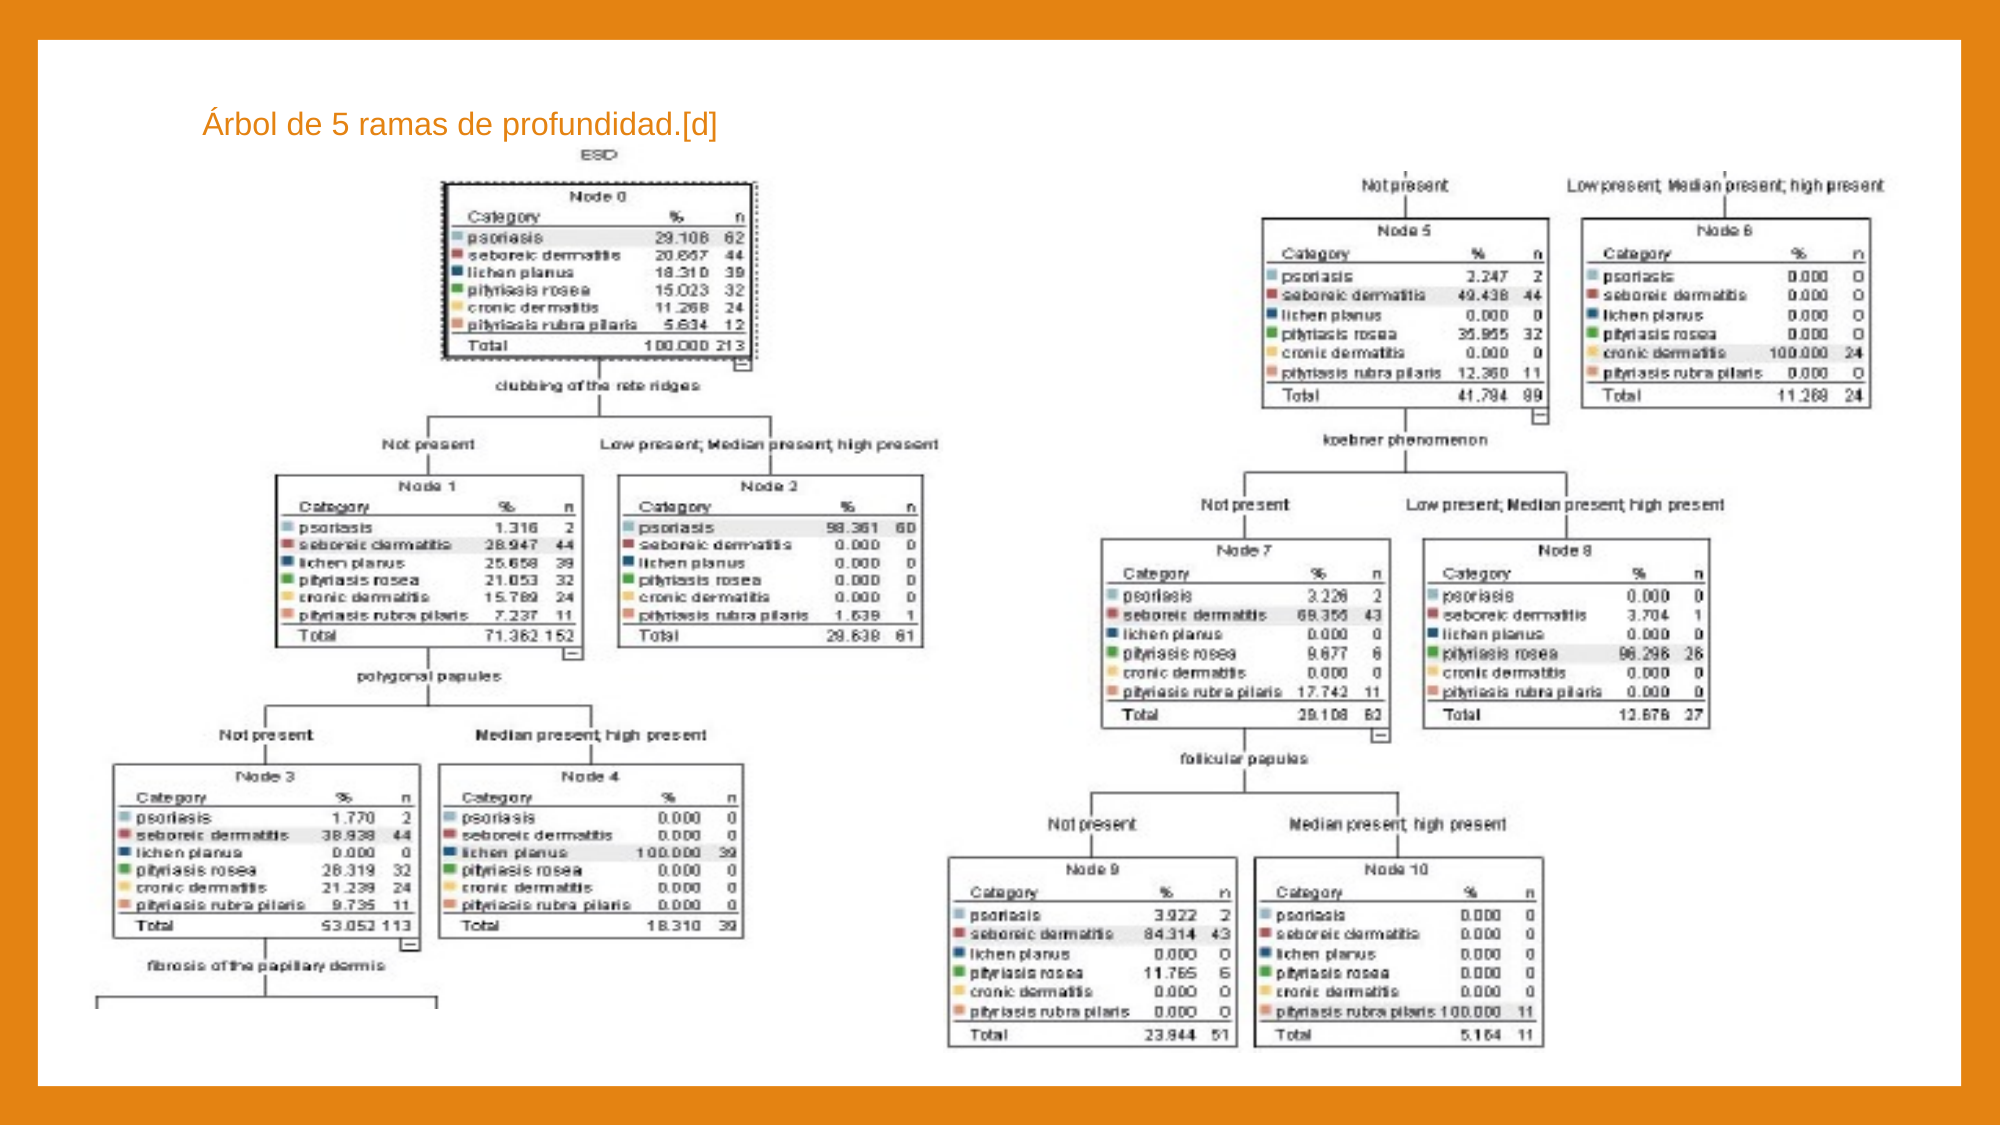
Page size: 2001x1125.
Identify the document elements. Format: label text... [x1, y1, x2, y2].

title Árbol de 5 ramas de profundidad.[d] [187, 99, 1808, 169]
picture [58, 144, 1926, 1053]
